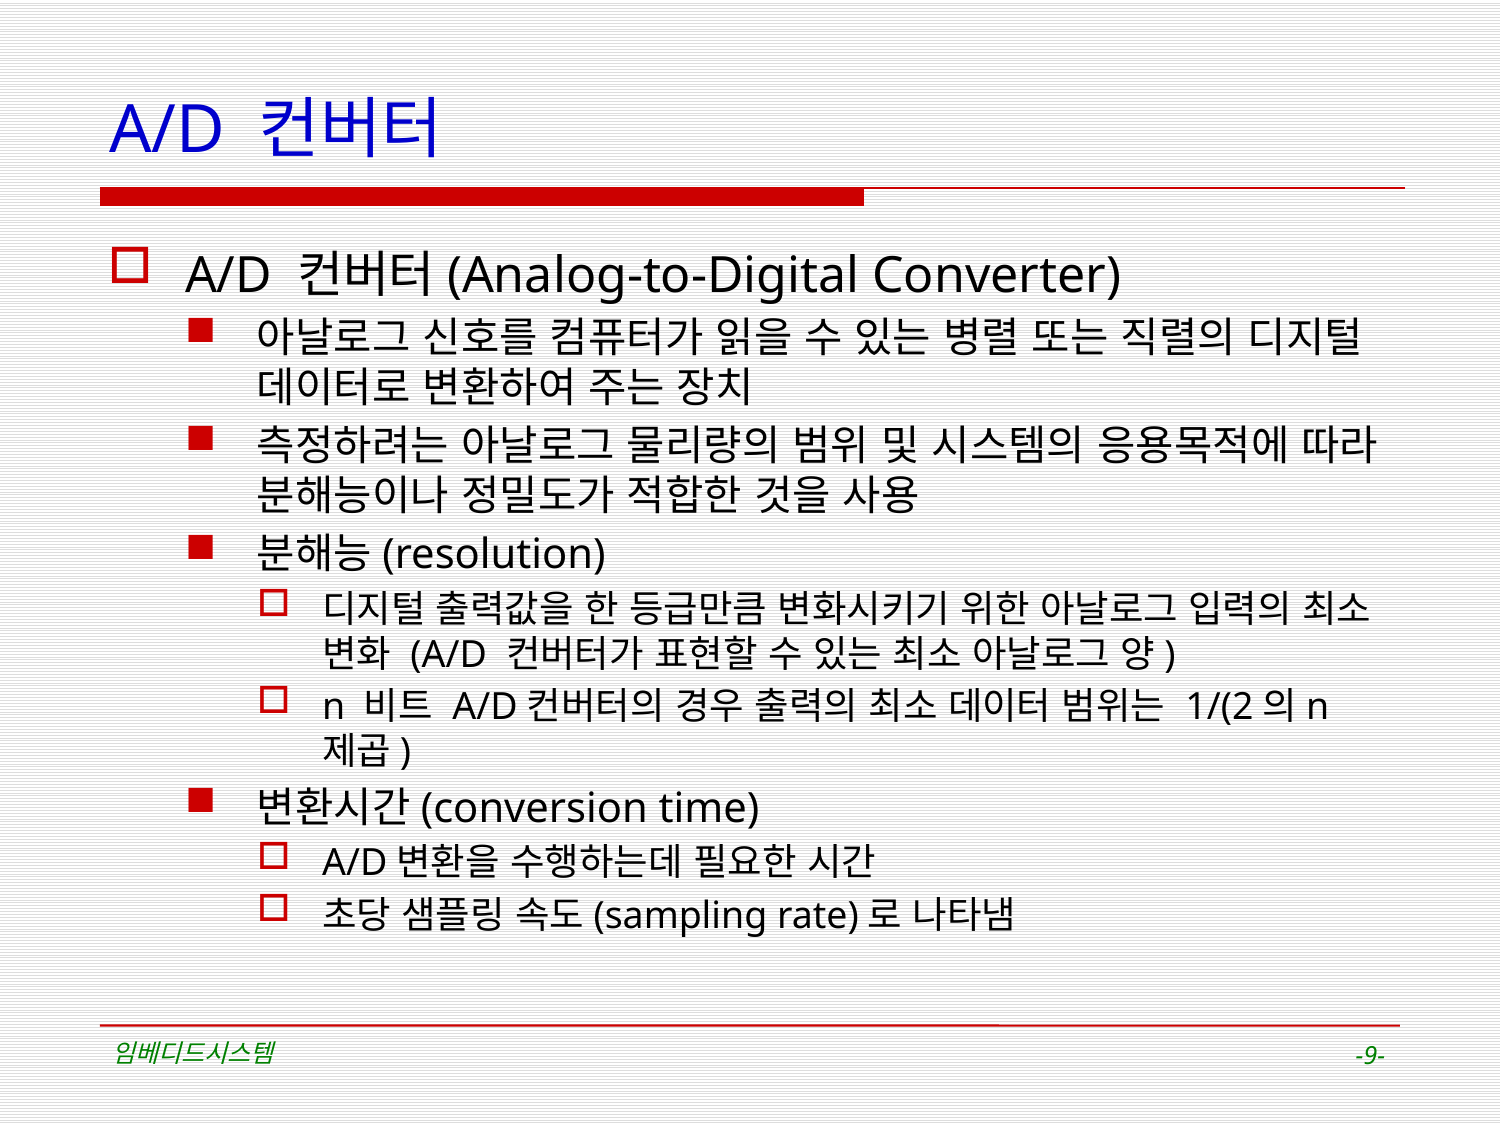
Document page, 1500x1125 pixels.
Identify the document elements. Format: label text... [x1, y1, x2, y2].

footer 임베디드시스템 [97, 1029, 959, 1103]
list A/D 컨버터(Analog-to-Digital Converter) 아날로그 신호를 컴퓨터가 읽을 수 있는 병렬 또는 직렬의 디지털 데이터로 변환하여 주는 장치 측정하려는 아날로그 물리량의 범위 및 시스템의 응용목적에 따라 분해능이나 정밀도가 적합한 것을 사용 분해능(resolution) 디지털 출력값을 한 등급만큼 변화시키기 위한 아날로그 입력의 최소 변화 (A/D 컨버터가 표현할 수 있는 최소 아날로그 양) n 비트 A/D컨버터의 경우 출력의 최소 데이터 범위는 1/(2의n제곱) 변환시간(conversion time) A/D변환을 수행하는데 필요한 시간 초당 샘플링 속도(sampling rate)로 나타냄 [92, 234, 1406, 1024]
slide_number -9- [1074, 1031, 1401, 1103]
title A/D 컨버터 [93, 78, 1407, 174]
